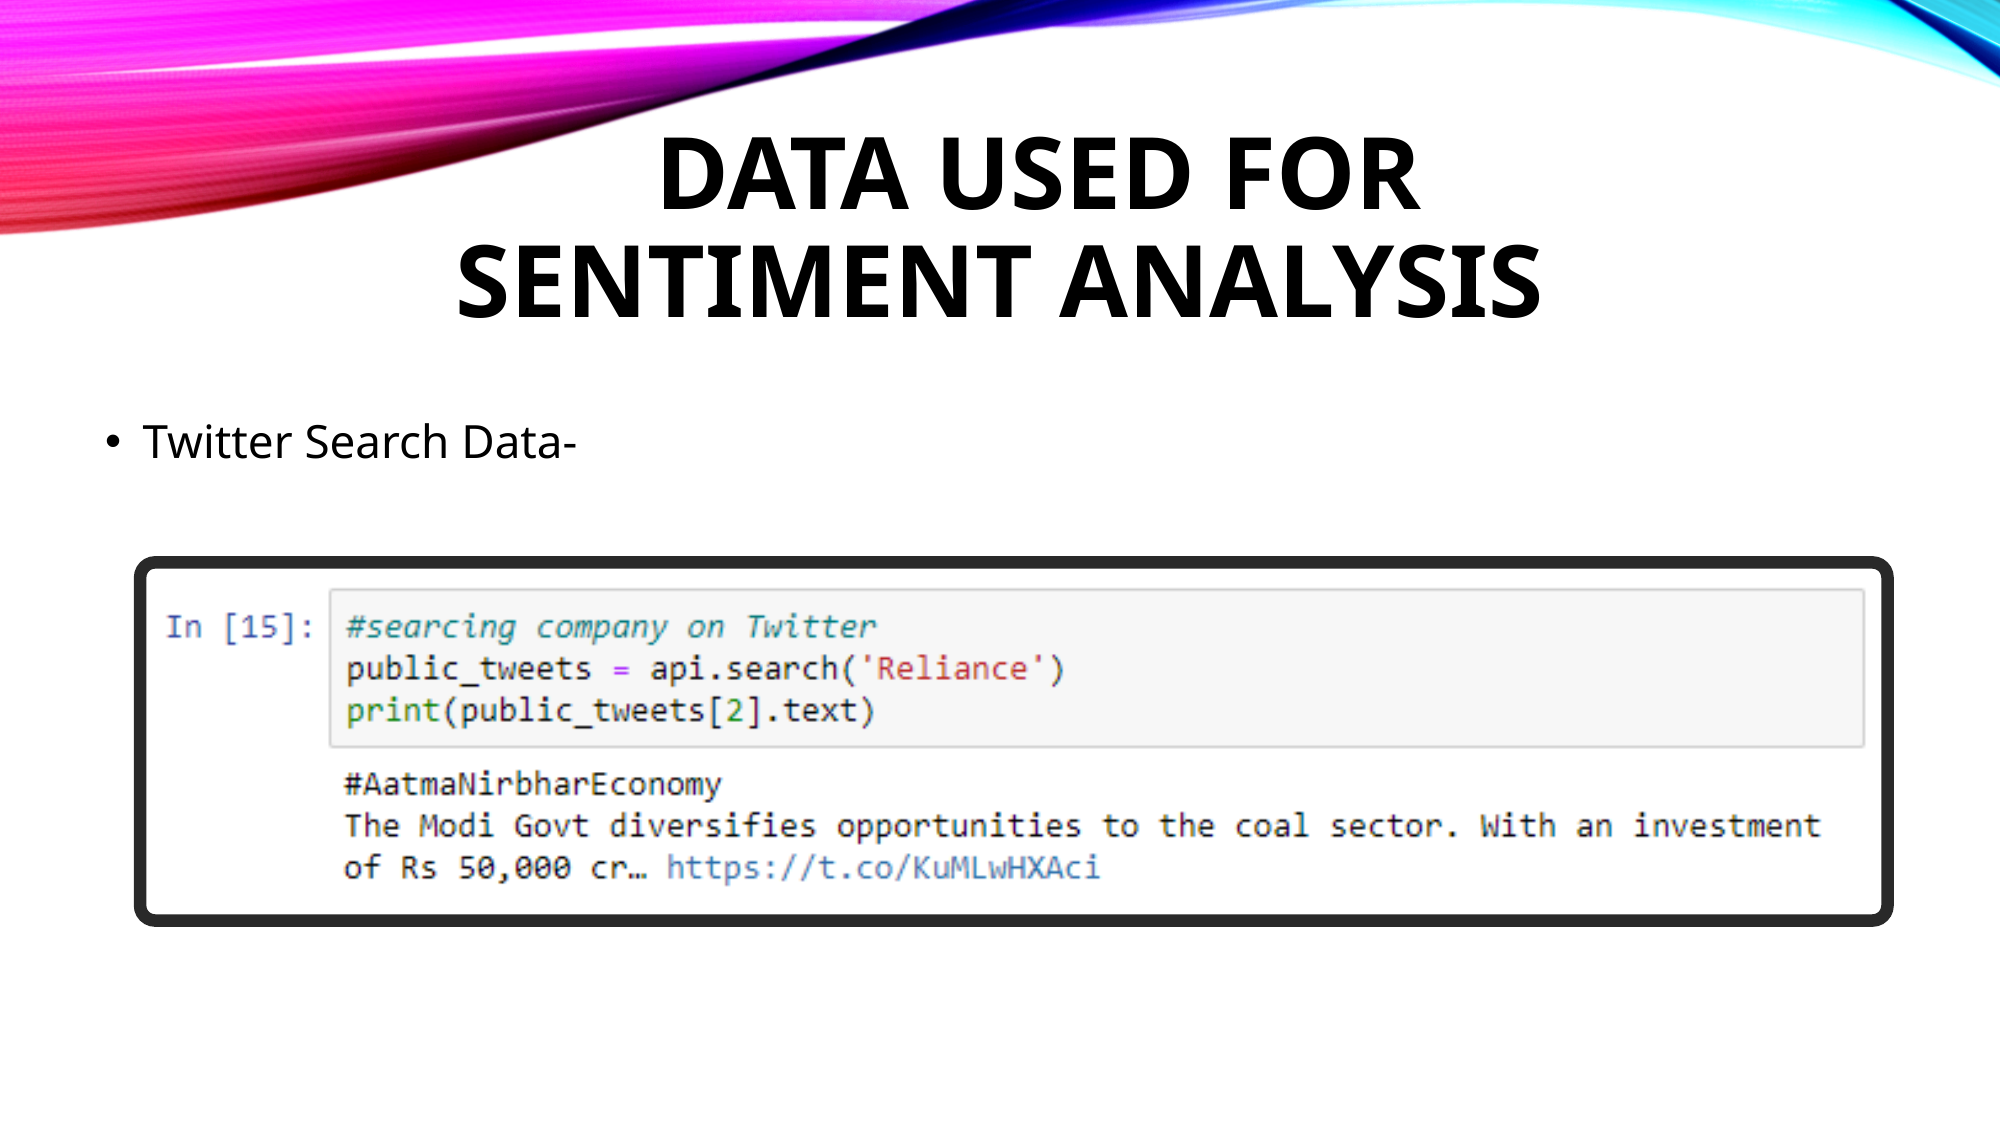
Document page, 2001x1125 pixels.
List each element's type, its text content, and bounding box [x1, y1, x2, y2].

picture [139, 562, 1888, 921]
list Twitter Search Data- [90, 411, 1866, 1072]
picture [1890, 0, 2000, 75]
title Data Used For sentiment Analysis [112, 125, 1888, 338]
picture [0, 0, 2000, 237]
picture [1910, 0, 2000, 45]
